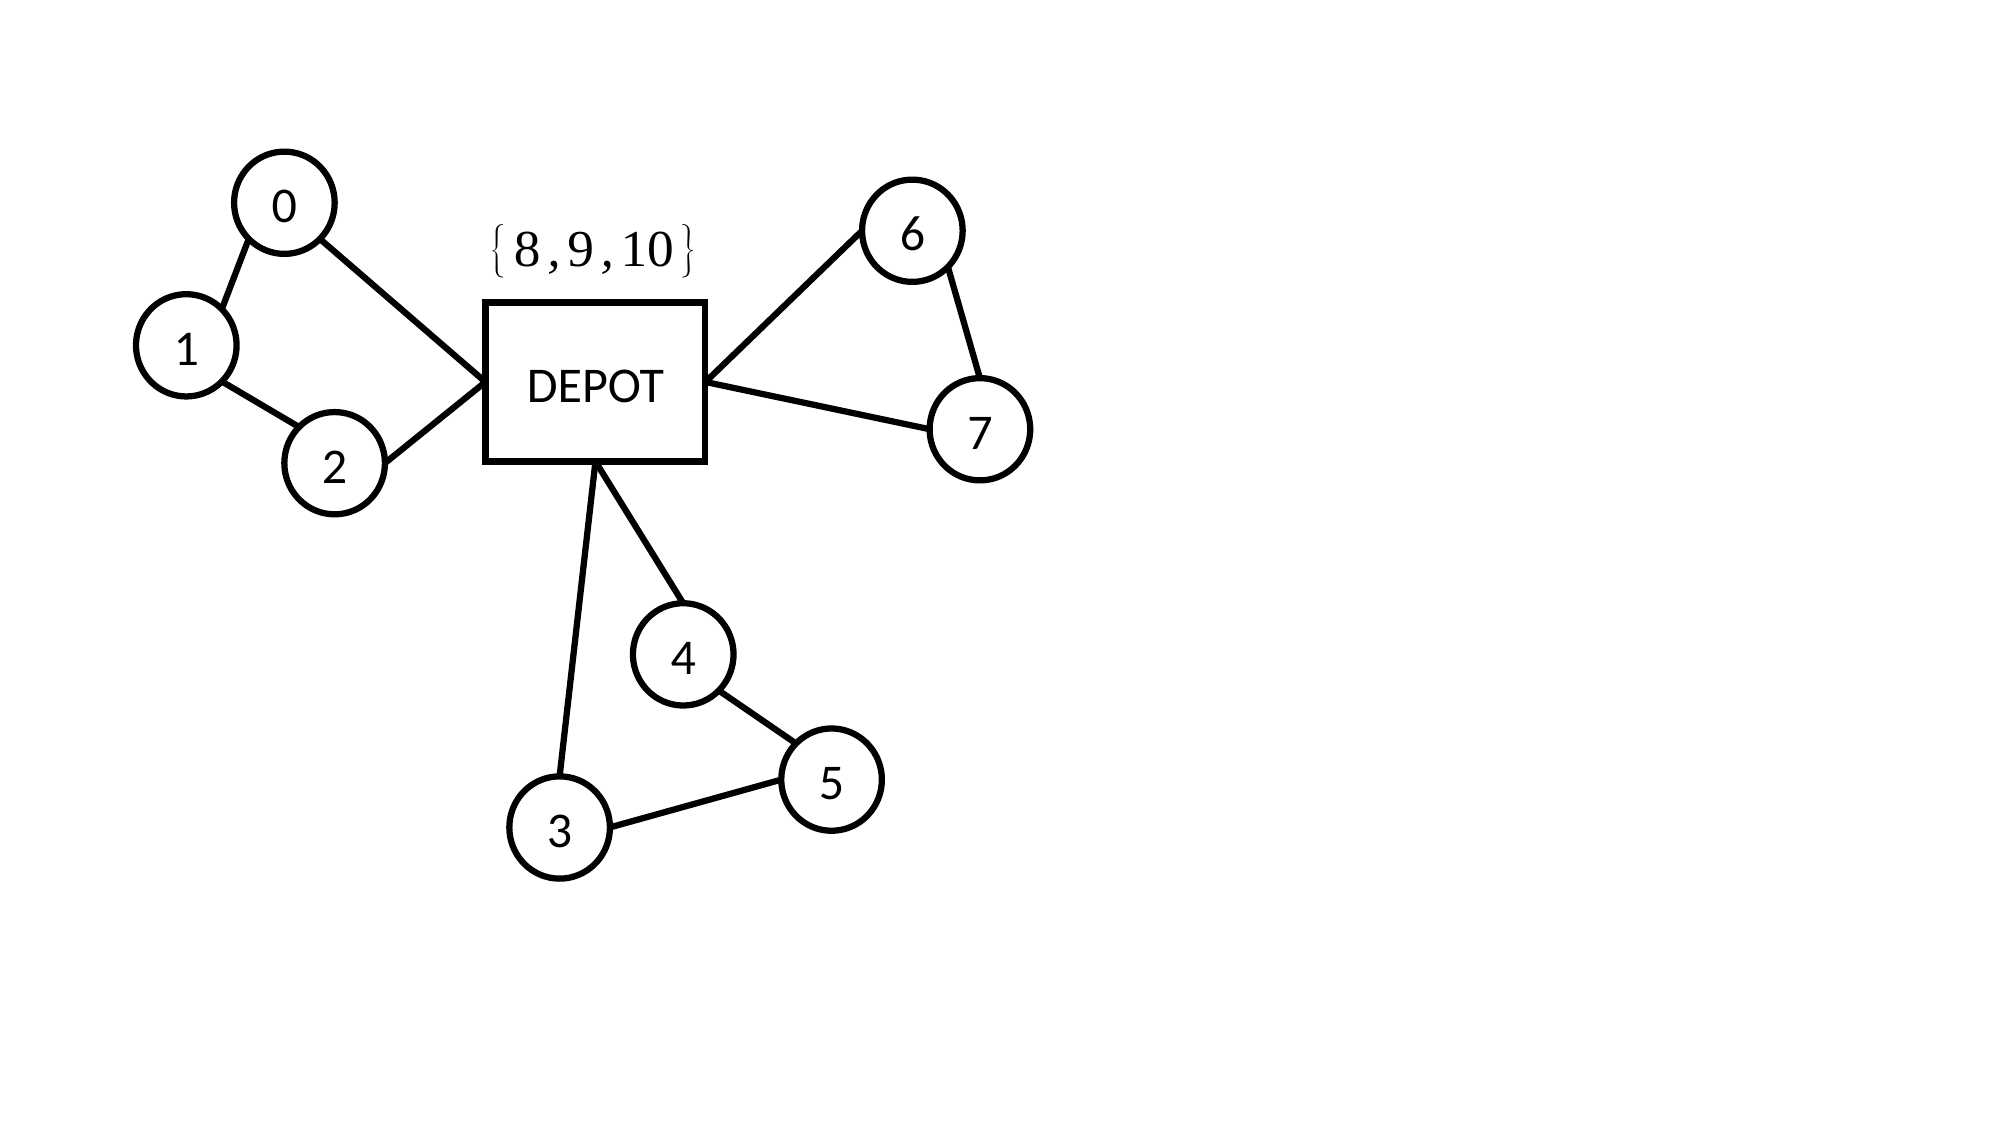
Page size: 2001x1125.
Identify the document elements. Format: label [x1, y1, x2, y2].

text_box [135, 151, 1031, 879]
